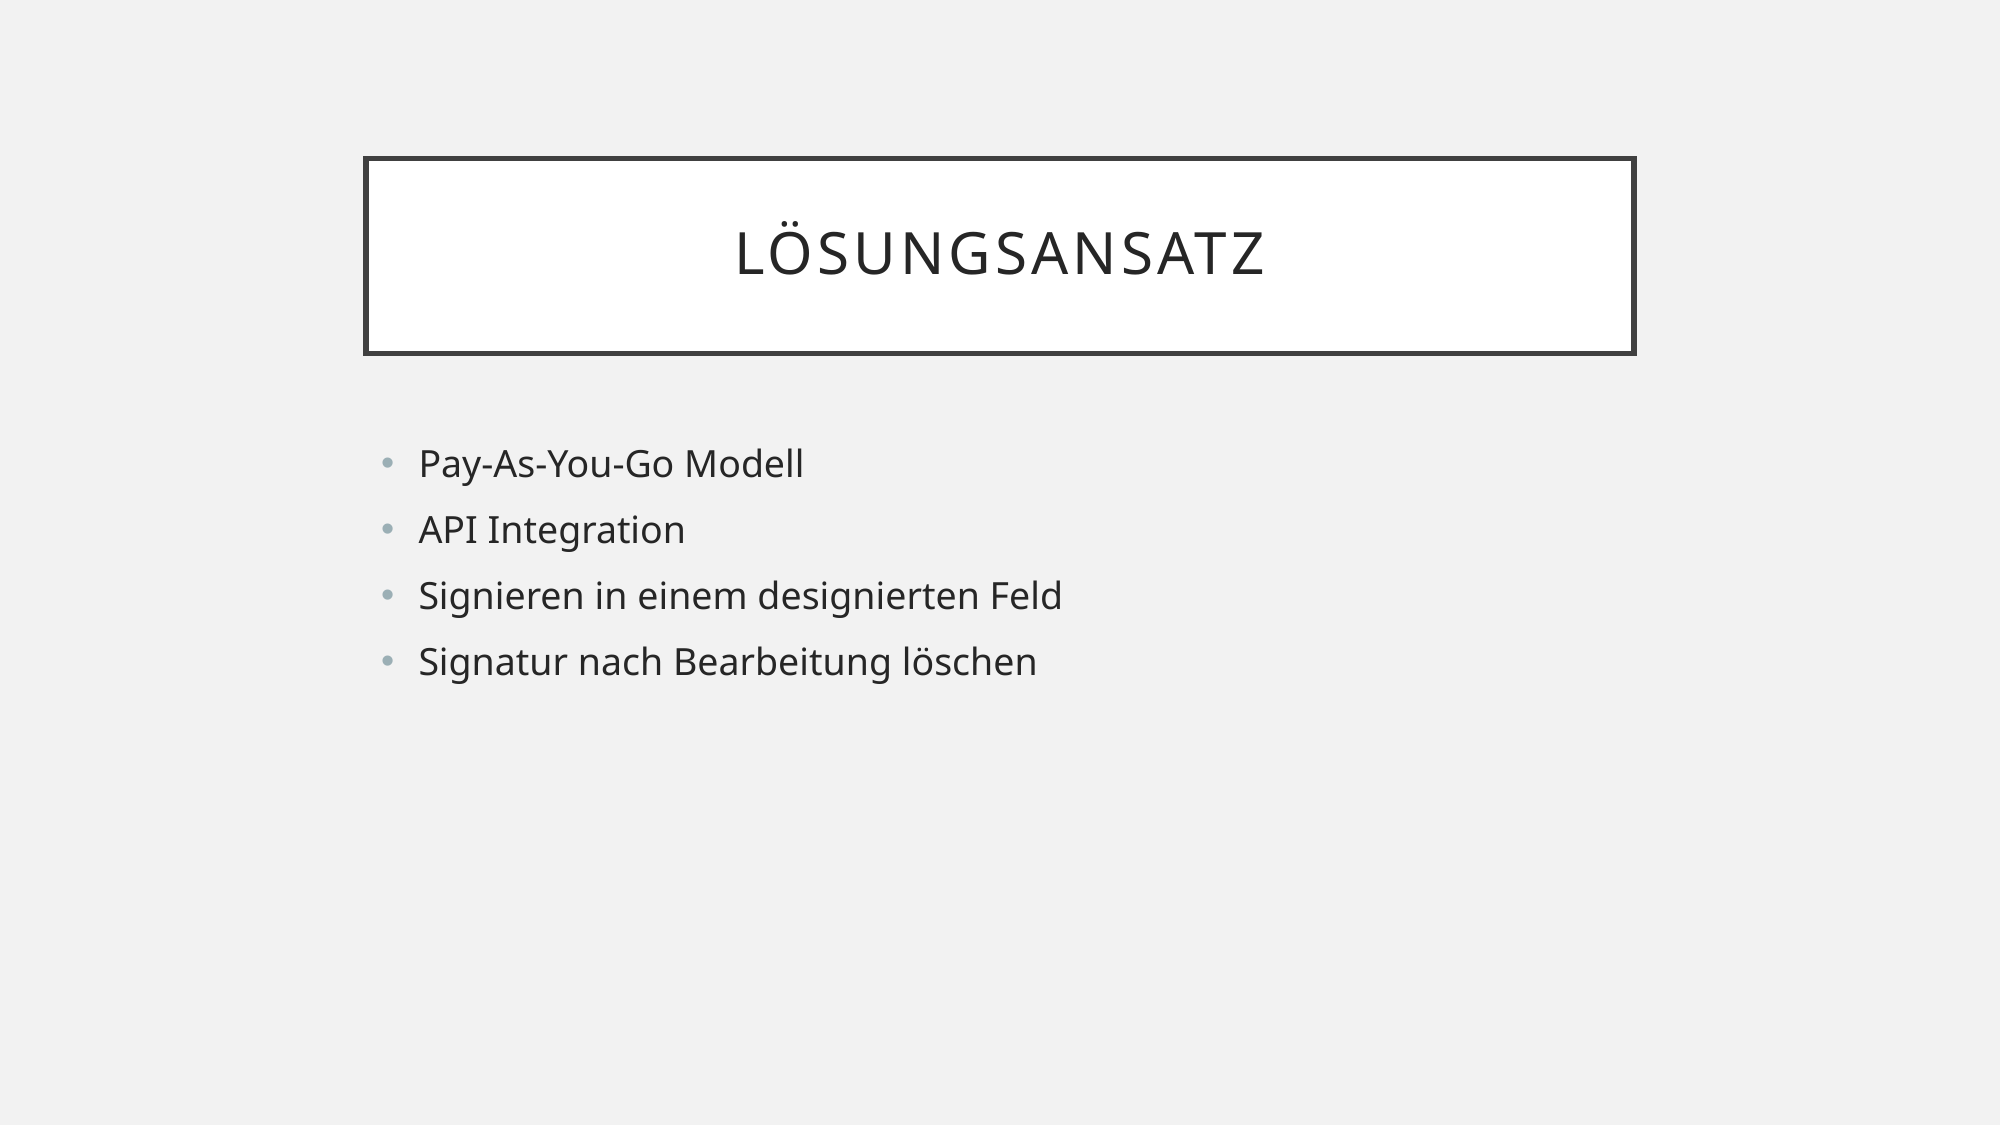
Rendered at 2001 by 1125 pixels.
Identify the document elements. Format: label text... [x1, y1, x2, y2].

list Pay-As-You-Go Modell API Integration Signieren in einem designierten Feld Signatur nach Bearbeitung löschen [366, 432, 1634, 942]
title Lösungsansatz [363, 156, 1637, 356]
